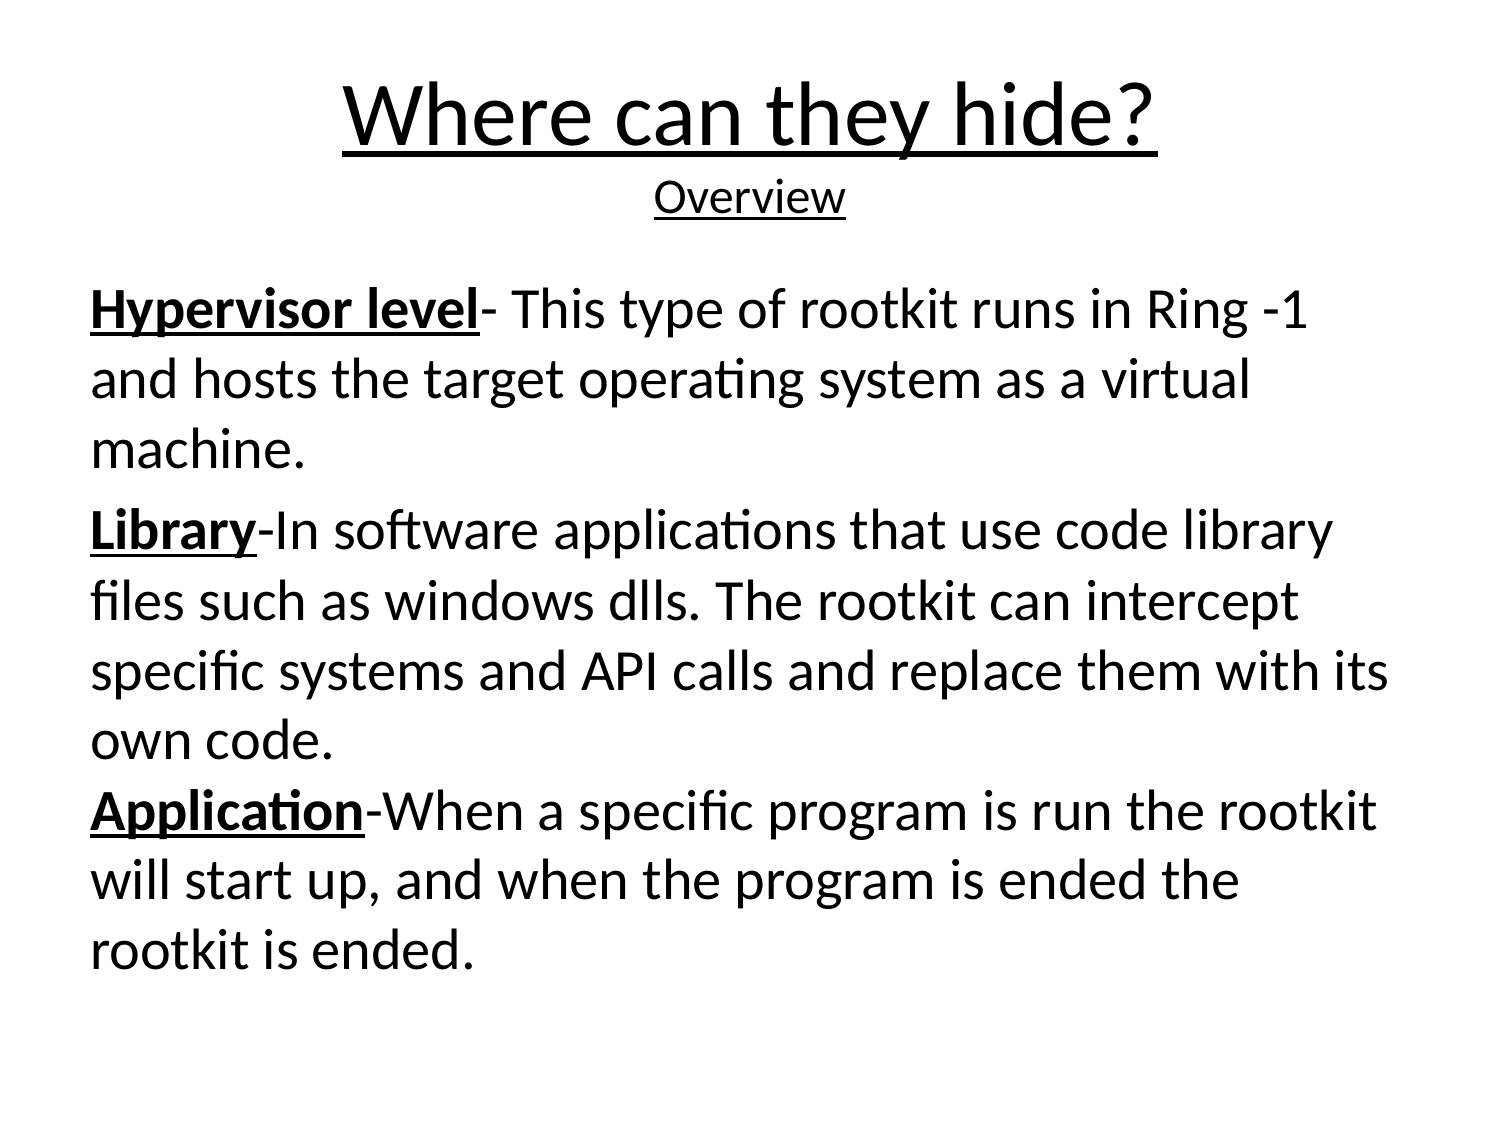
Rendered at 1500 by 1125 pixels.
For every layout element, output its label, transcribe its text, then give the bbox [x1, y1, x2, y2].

list Hypervisor level- This type of rootkit runs in Ring -1 and hosts the target operating system as a virtual machine. Library-In software applications that use code library files such as windows dlls. The rootkit can intercept specific systems and API calls and replace them with its own code. Application-When a specific program is run the rootkit will start up, and when the program is ended the rootkit is ended. [75, 262, 1425, 1005]
title Where can they hide? Overview [75, 45, 1425, 233]
